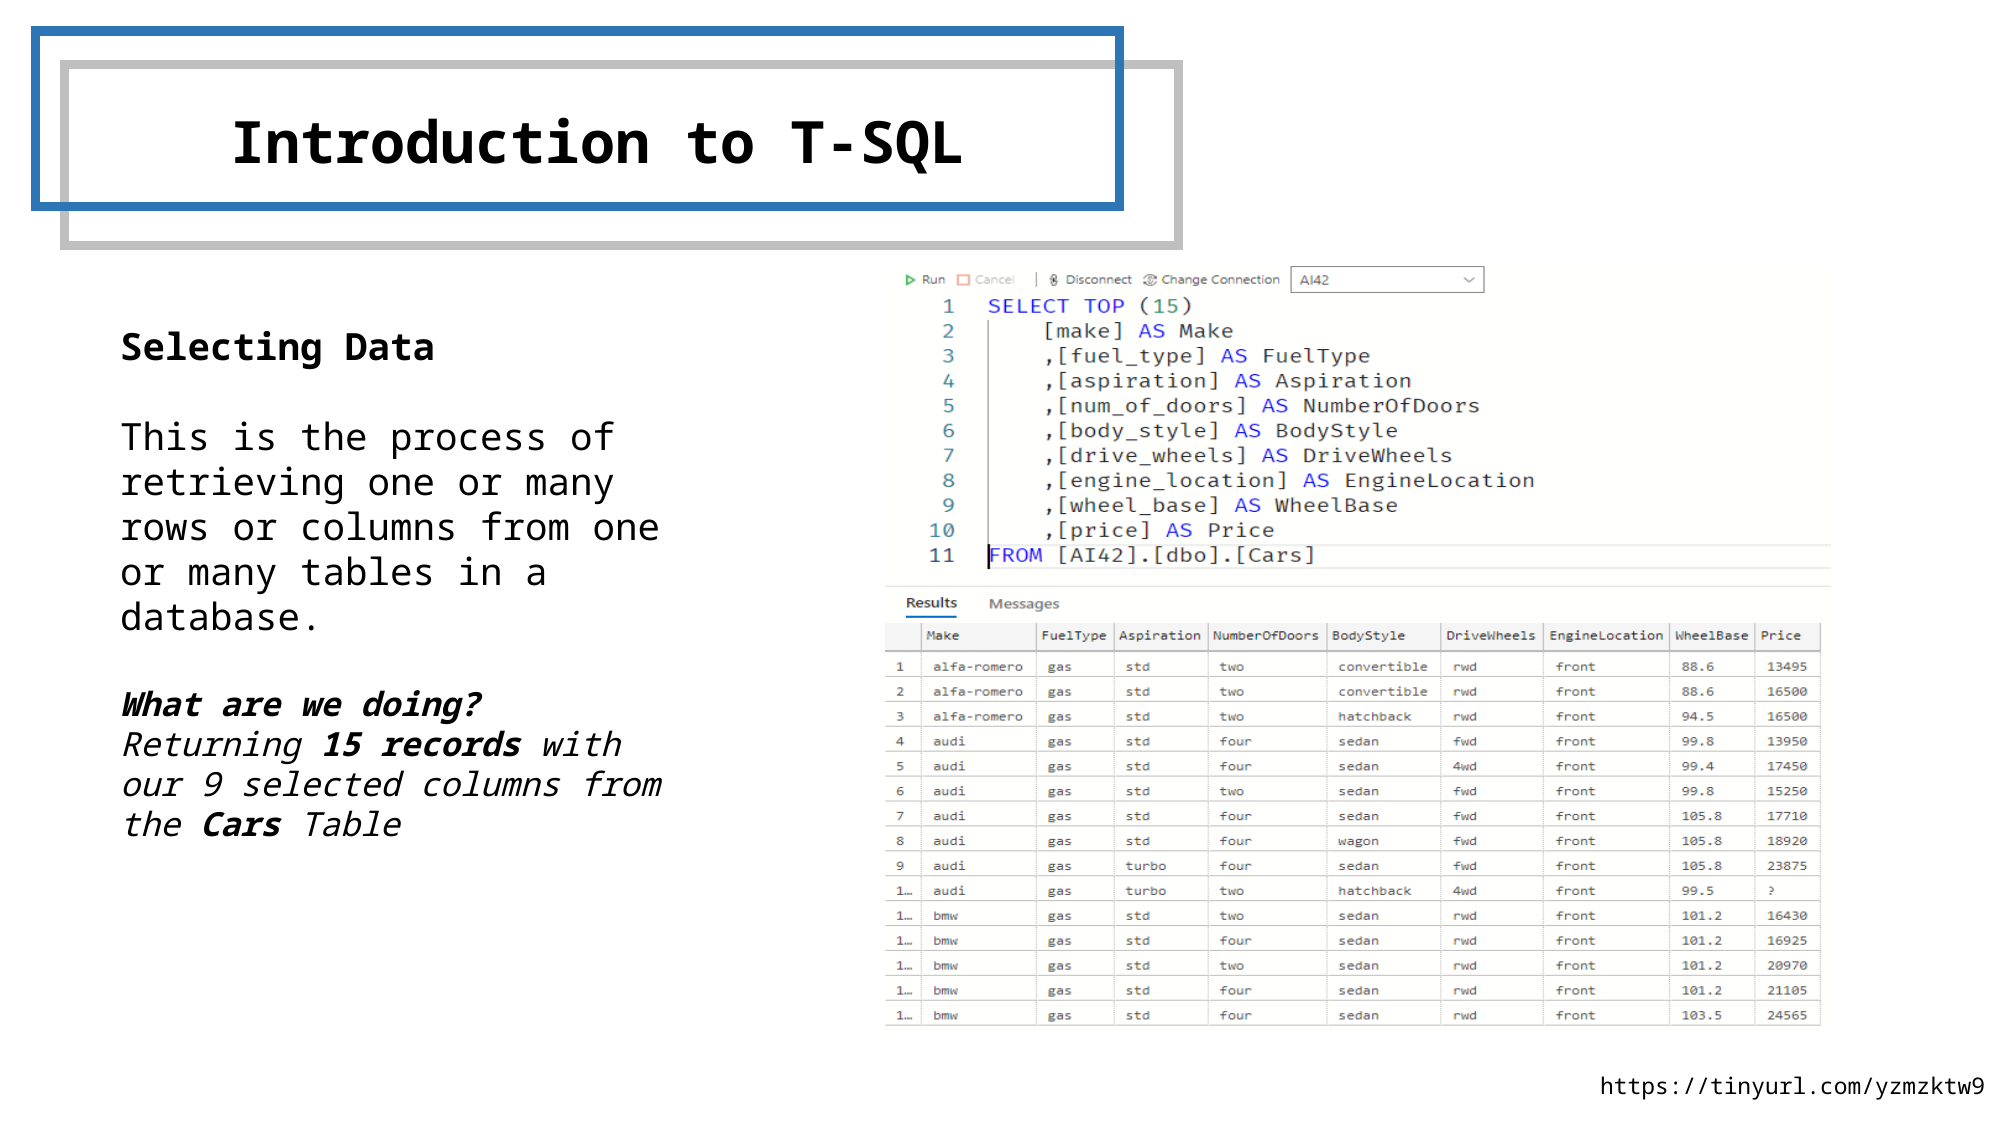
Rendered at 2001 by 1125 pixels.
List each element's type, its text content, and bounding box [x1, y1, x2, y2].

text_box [35, 30, 1179, 246]
text_box Selecting Data This is the process of retrieving one or many rows or columns from one or many tables in a database. What are we doing? Returning 15 records with our 9 selected columns from the Cars Table [105, 315, 709, 851]
text_box https://tinyurl.com/yzmzktw9 [985, 1064, 2000, 1107]
picture [885, 265, 1831, 1034]
